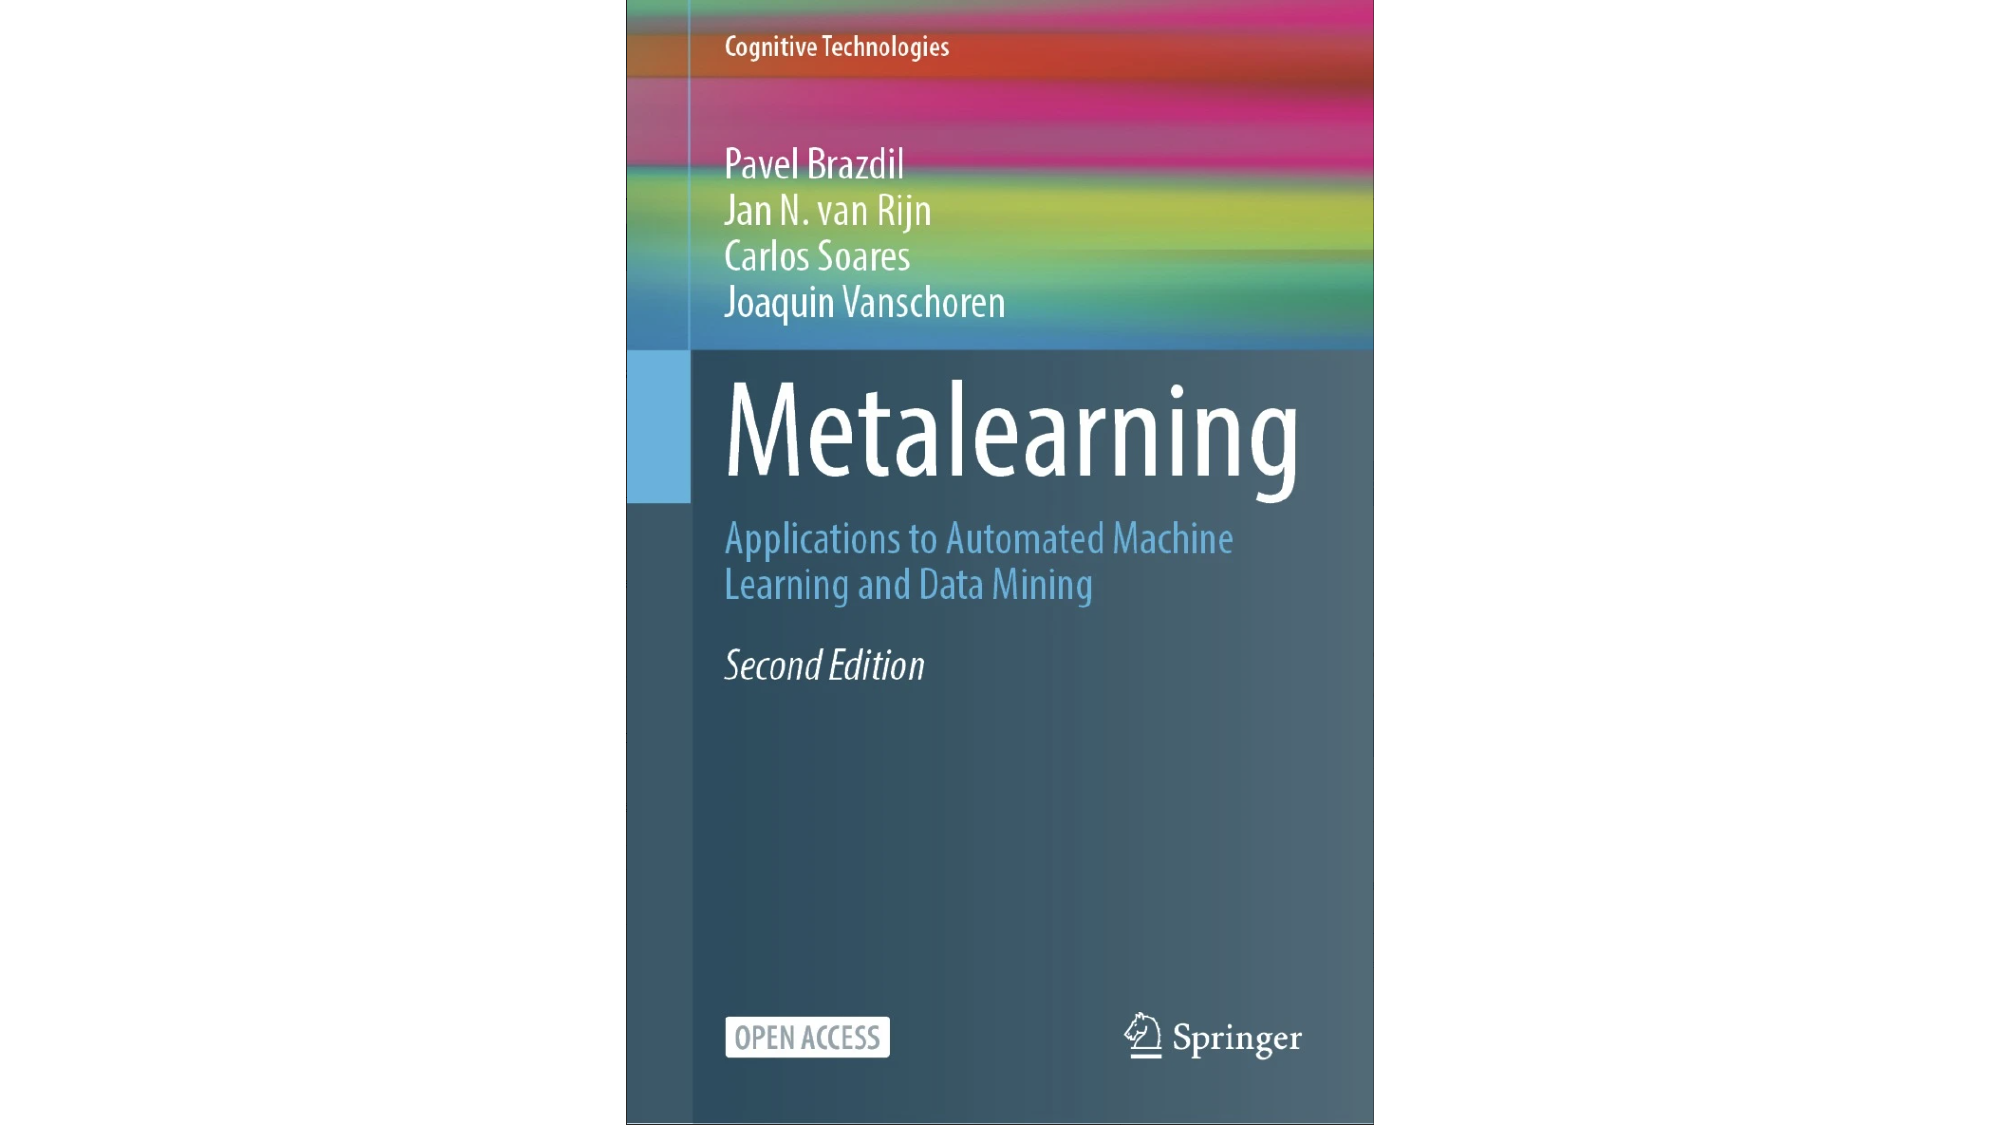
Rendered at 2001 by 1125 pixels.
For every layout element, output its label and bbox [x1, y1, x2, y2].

picture [626, 0, 1374, 1125]
